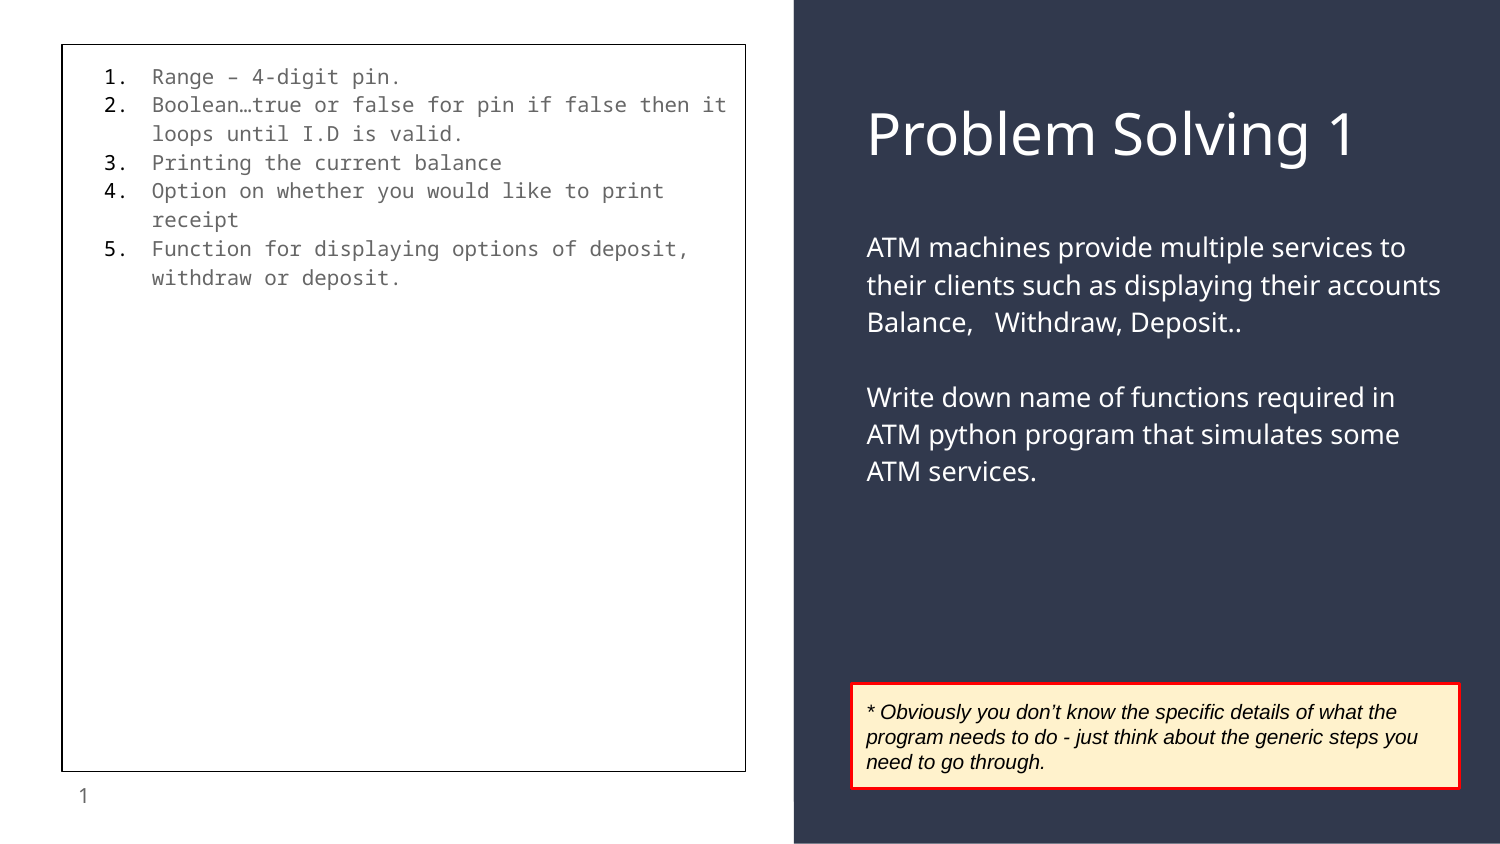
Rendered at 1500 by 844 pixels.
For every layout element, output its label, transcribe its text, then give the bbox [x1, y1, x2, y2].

list Range – 4-digit pin. Boolean…true or false for pin if false then it loops until I.D is valid. Printing the current balance Option on whether you would like to print receipt Function for displaying options of deposit, withdraw or deposit. [61, 44, 746, 772]
slide_number 1 [14, 764, 105, 830]
list ATM machines provide multiple services to their clients such as displaying their accounts Balance, Withdraw, Deposit.. Write down name of functions required in ATM python program that simulates some ATM services. [851, 211, 1460, 631]
list * Obviously you don’t know the specific details of what the program needs to do - just think about the generic steps you need to go through. [850, 682, 1461, 790]
title Problem Solving 1 [851, 82, 1460, 187]
